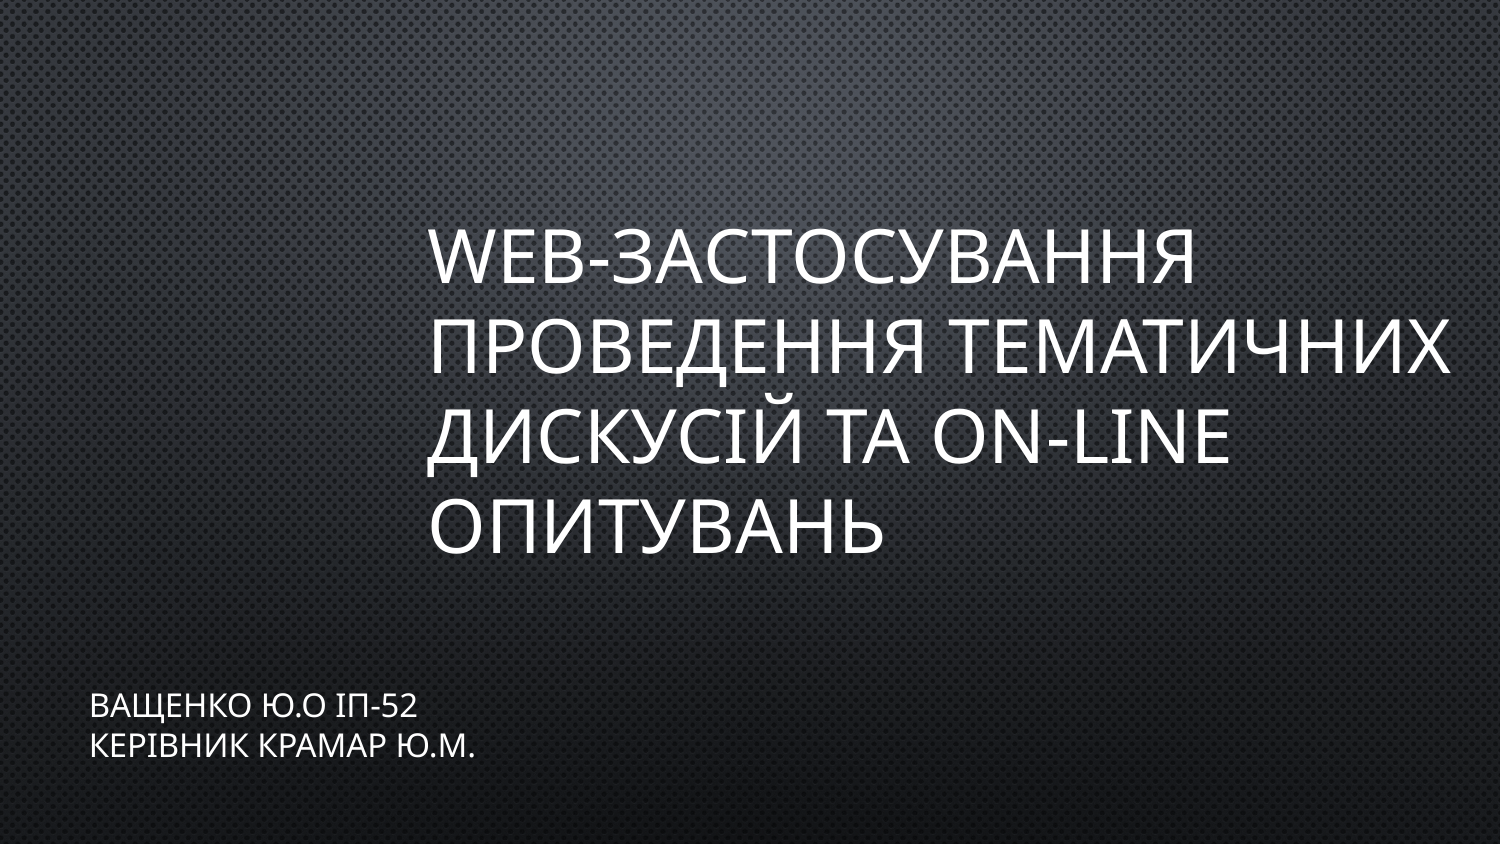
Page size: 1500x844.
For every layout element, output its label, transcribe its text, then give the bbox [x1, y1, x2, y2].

subtitle Ващенко Ю.О ІП-52 Керівник Крамар Ю.М. [73, 670, 1283, 773]
title WEB-застосування проведення тематичних дискусій та on-line опитувань [412, 193, 1500, 452]
